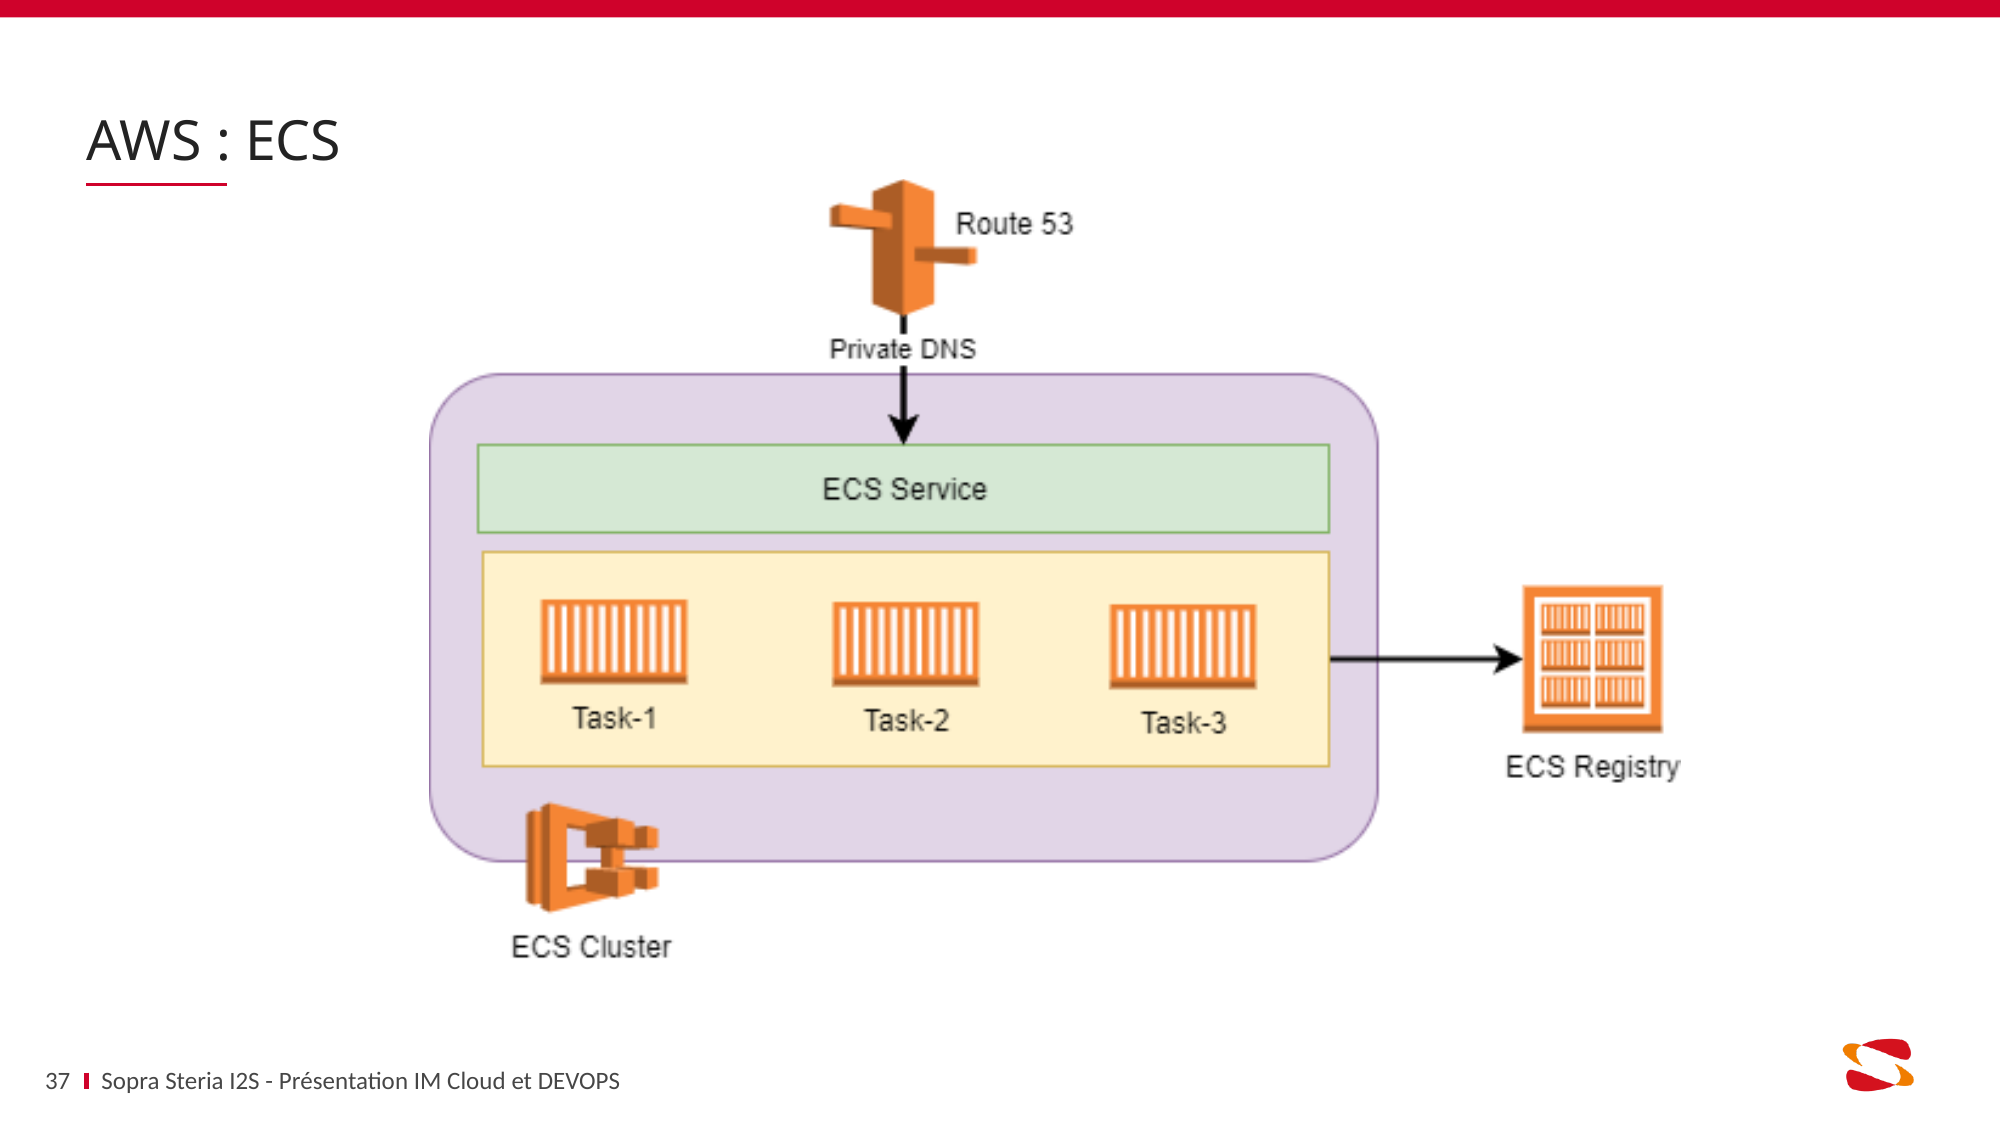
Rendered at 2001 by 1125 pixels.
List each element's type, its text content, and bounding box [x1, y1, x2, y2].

picture [1831, 1030, 1925, 1099]
footer Sopra Steria I2S - Présentation IM Cloud et DEVOPS [86, 1066, 1081, 1094]
slide_number 37 [5, 1066, 71, 1094]
picture [429, 179, 1682, 963]
title AWS : ECS [86, 42, 1914, 180]
